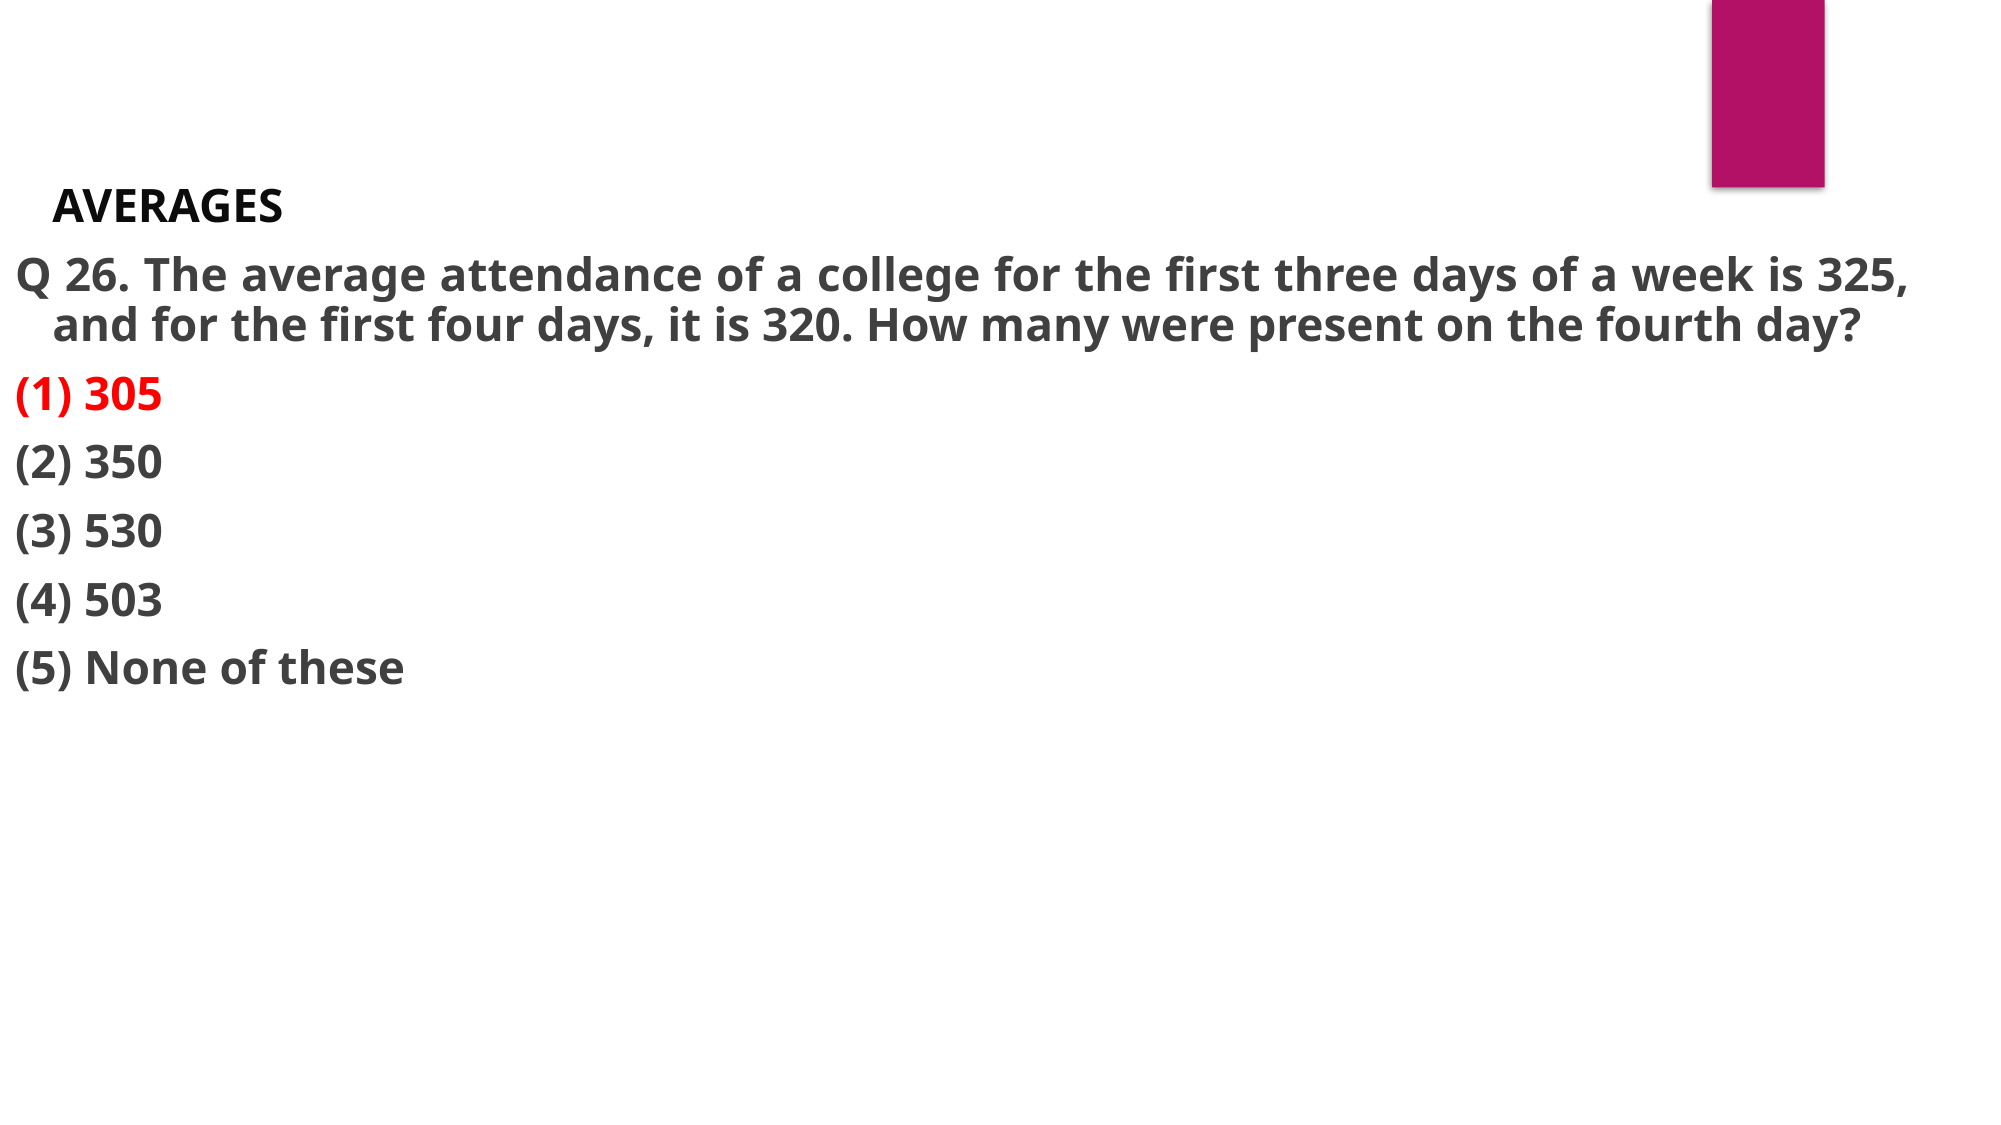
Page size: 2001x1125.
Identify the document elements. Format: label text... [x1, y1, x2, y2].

title [0, 31, 1917, 142]
list AVERAGES Q 26. The average attendance of a college for the first three days of a week is 325, and for the first four days, it is 320. How many were present on the fourth day? (1) 305 (2) 350 (3) 530 (4) 503 (5) None of these [0, 175, 1925, 1053]
